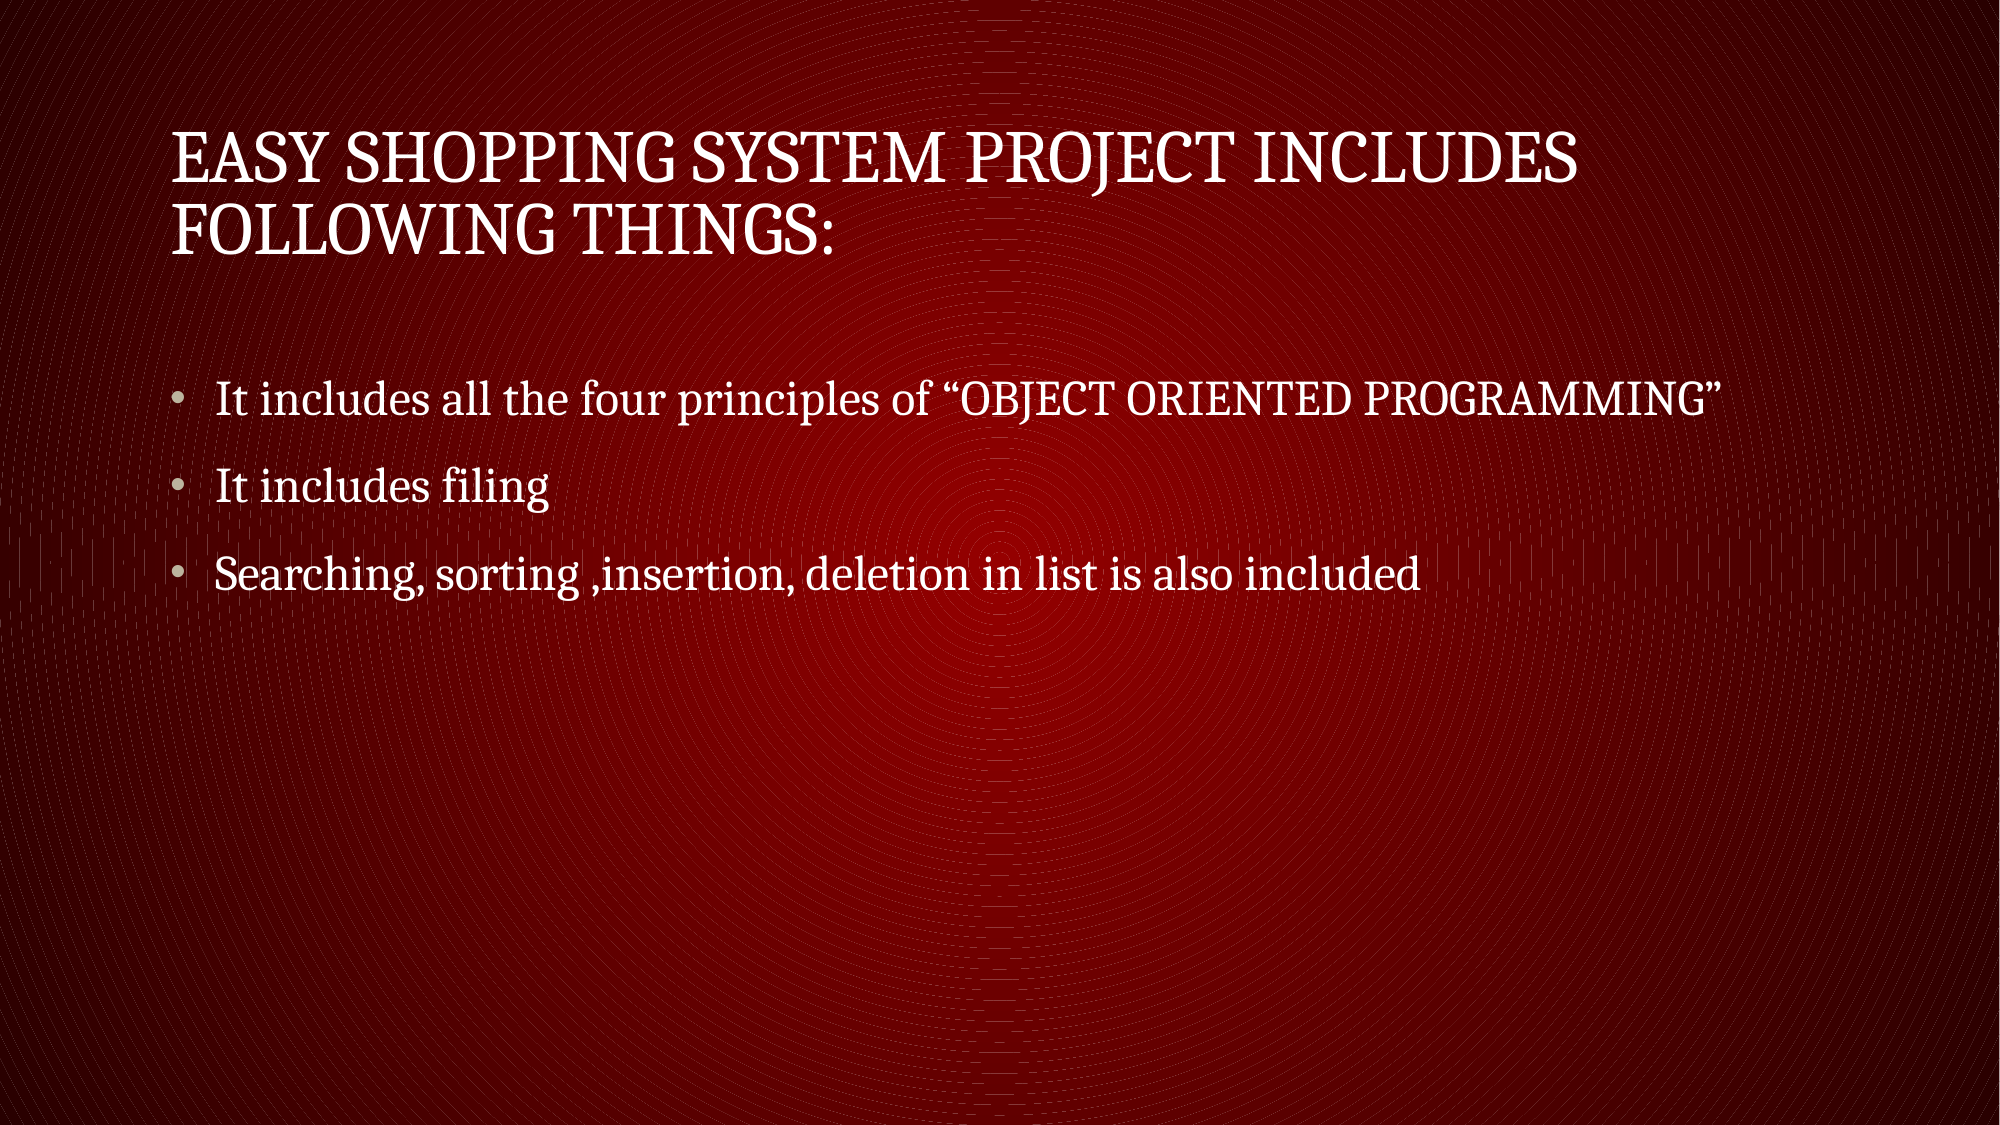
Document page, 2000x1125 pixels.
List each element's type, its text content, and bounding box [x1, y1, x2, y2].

title EASY SHOPPING SYSTEM PROJECT INCLUDES FOLLOWING THINGS: [149, 79, 1850, 280]
list It includes all the four principles of “OBJECT ORIENTED PROGRAMMING” It includes filing Searching, sorting ,insertion, deletion in list is also included [149, 362, 1850, 1030]
